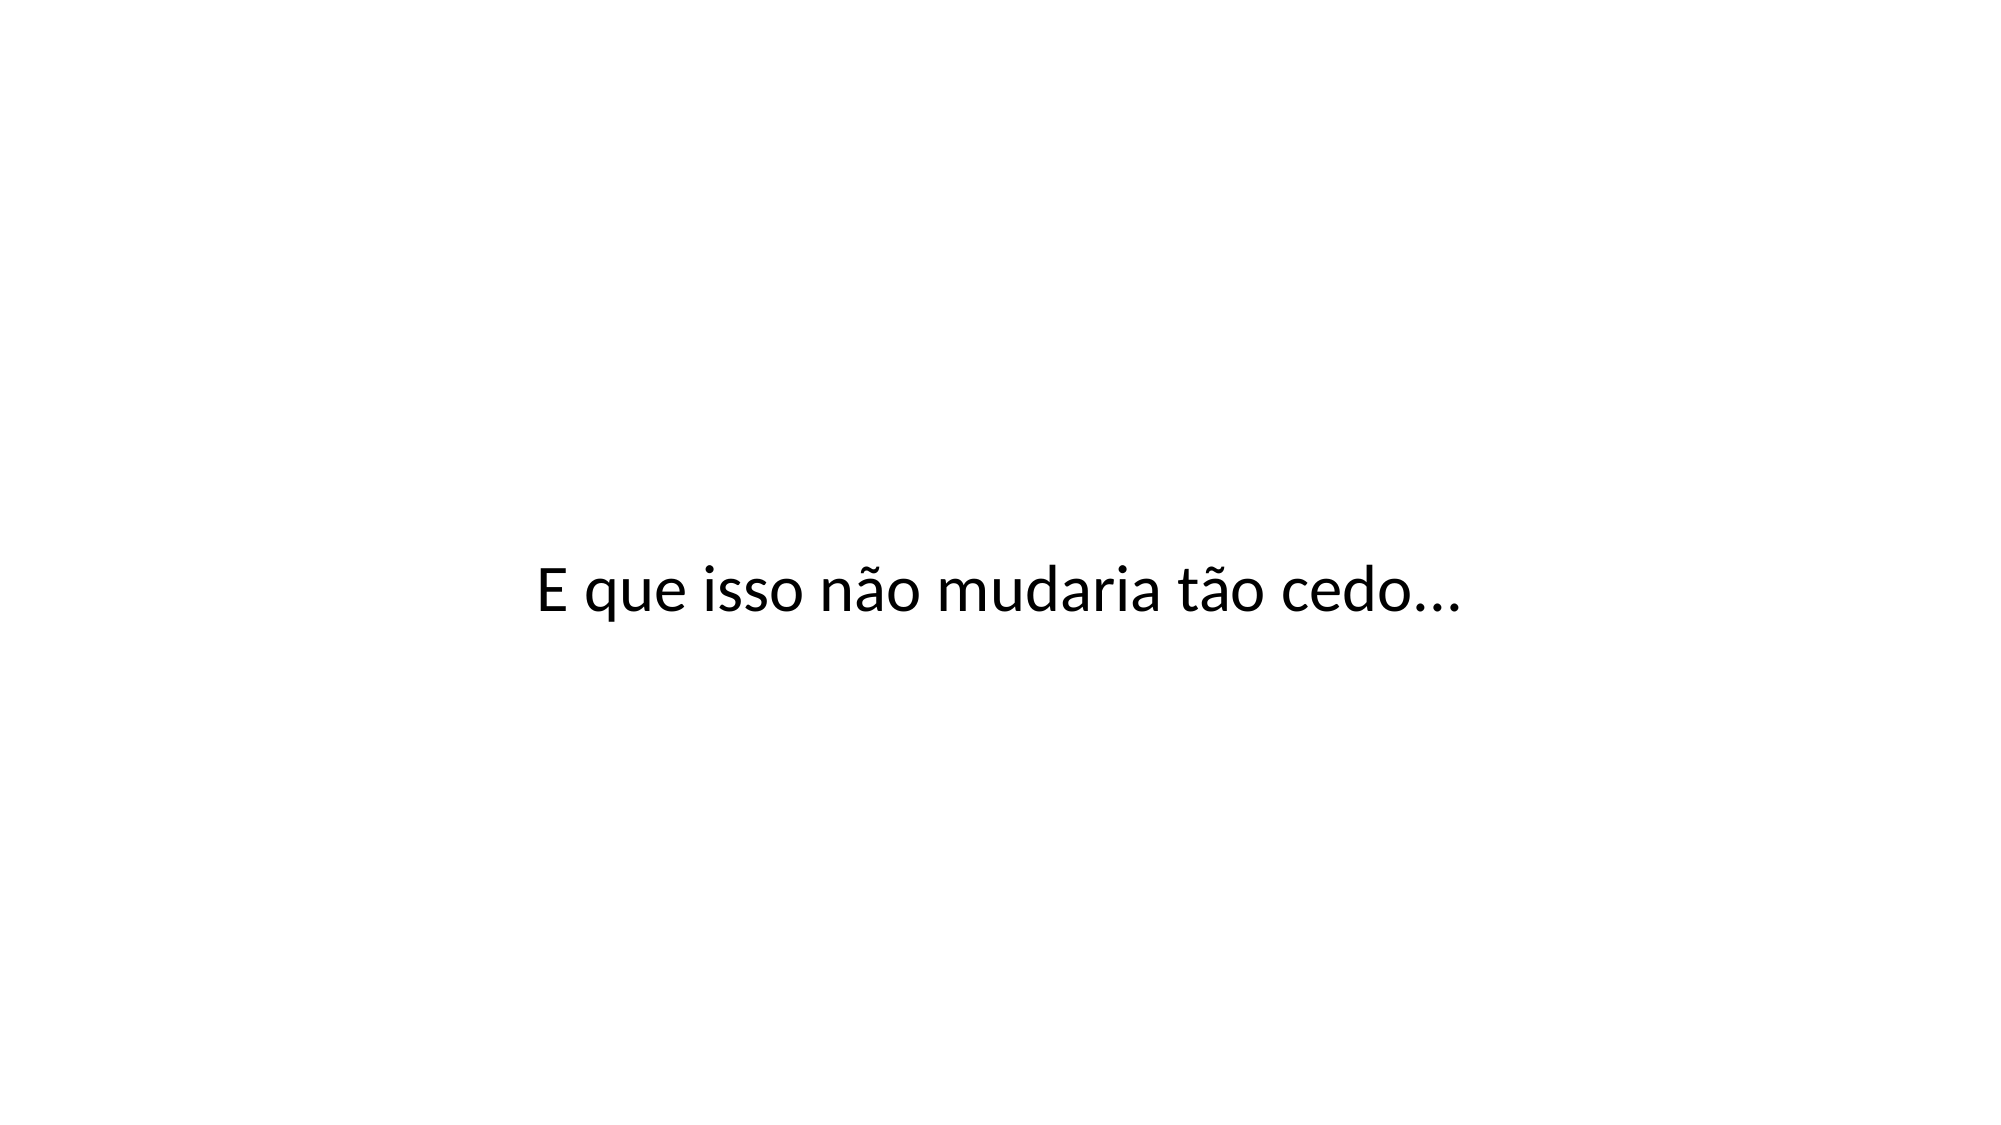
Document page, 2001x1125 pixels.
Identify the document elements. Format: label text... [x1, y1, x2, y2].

text_box E que isso não mudaria tão cedo... [500, 531, 1501, 632]
